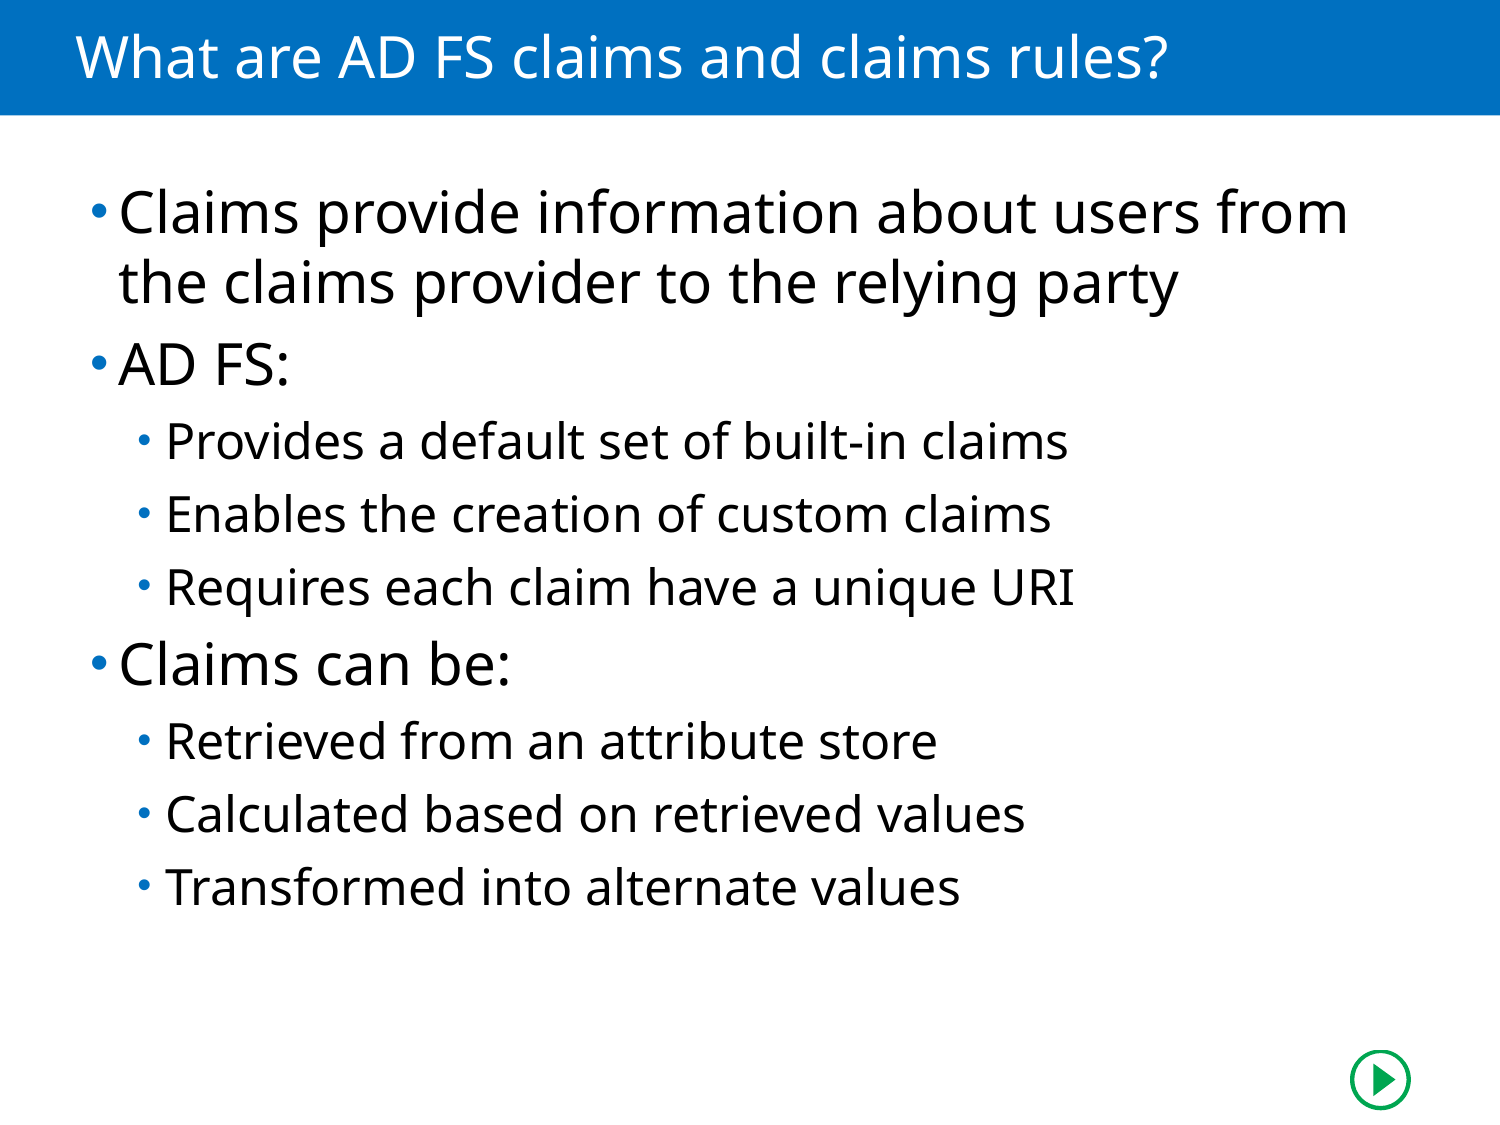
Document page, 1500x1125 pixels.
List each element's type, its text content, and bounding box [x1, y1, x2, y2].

picture [1349, 1049, 1412, 1112]
title What are AD FS claims and claims rules? [75, 0, 1351, 122]
text_box Claims provide information about users from the claims provider to the relying party AD FS: Provides a default set of built-in claims Enables the creation of custom claims Requires each claim have a unique URI Claims can be: Retrieved from an attribute store Calculated based on retrieved values Transformed into alternate values [75, 167, 1408, 1012]
